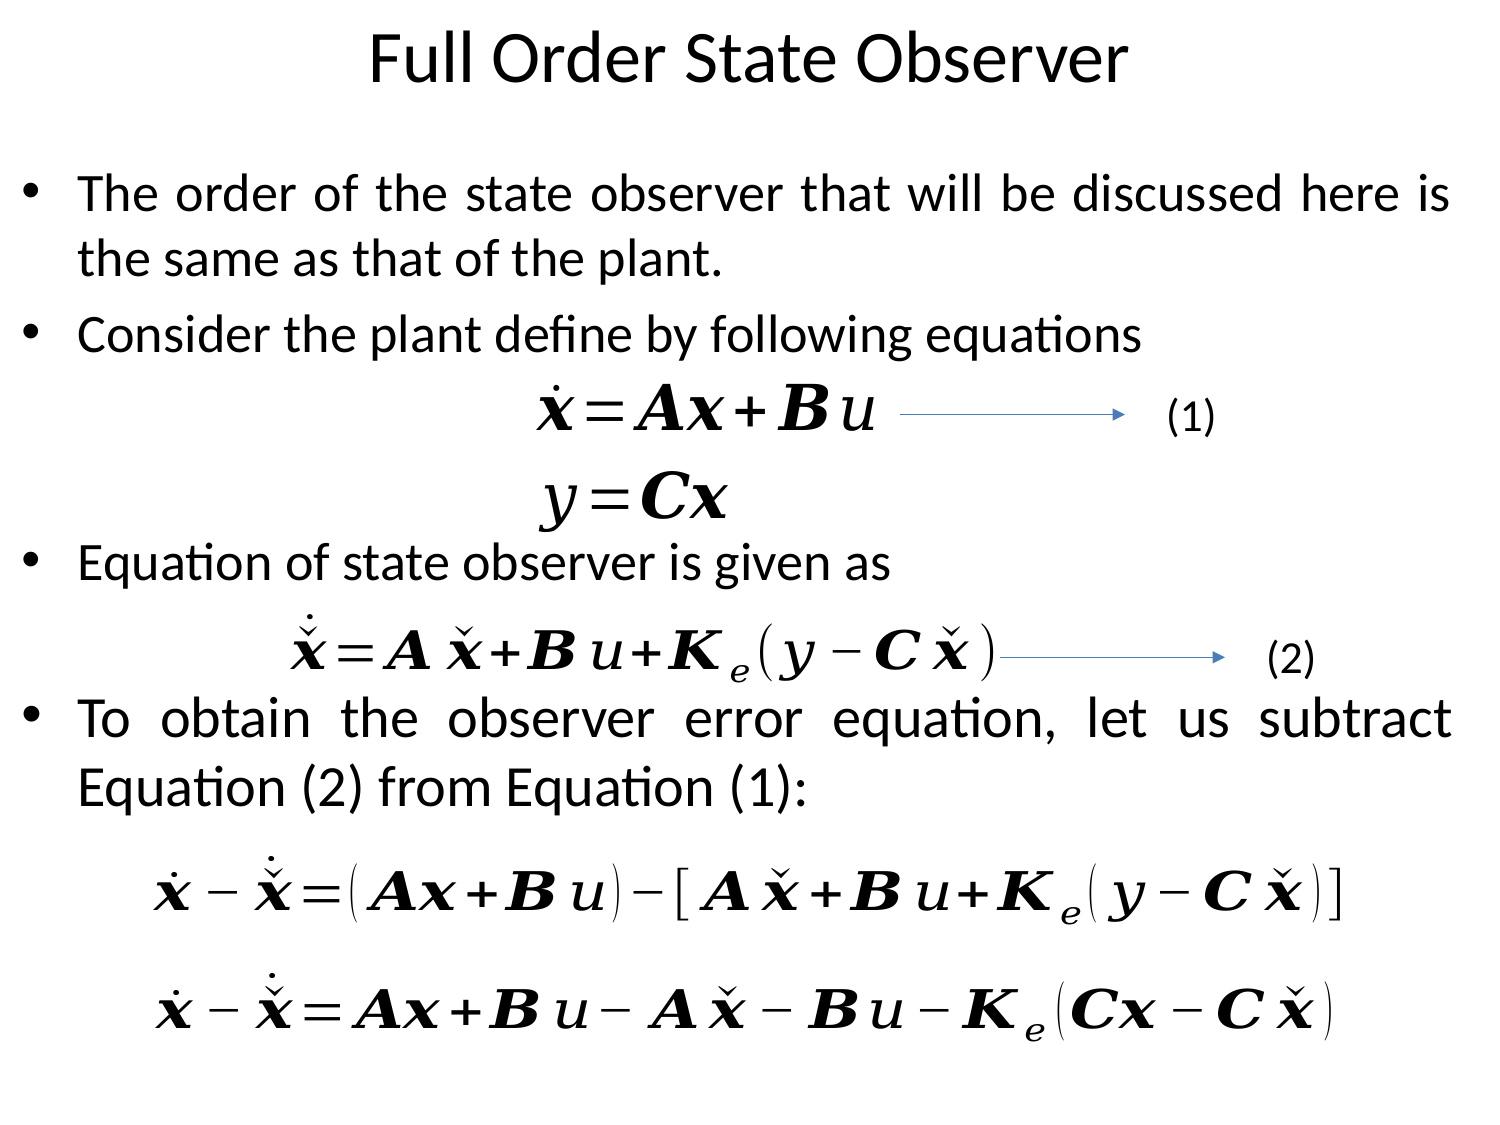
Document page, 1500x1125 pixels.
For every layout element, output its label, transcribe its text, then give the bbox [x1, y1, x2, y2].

title Full Order State Observer [75, 0, 1425, 105]
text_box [287, 612, 1333, 692]
list The order of the state observer that will be discussed here is the same as that of the plant. Consider the plant define by following equations Equation of state observer is given as To obtain the observer error equation, let us subtract Equation (2) from Equation (1): [6, 149, 1469, 893]
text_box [533, 374, 1233, 449]
